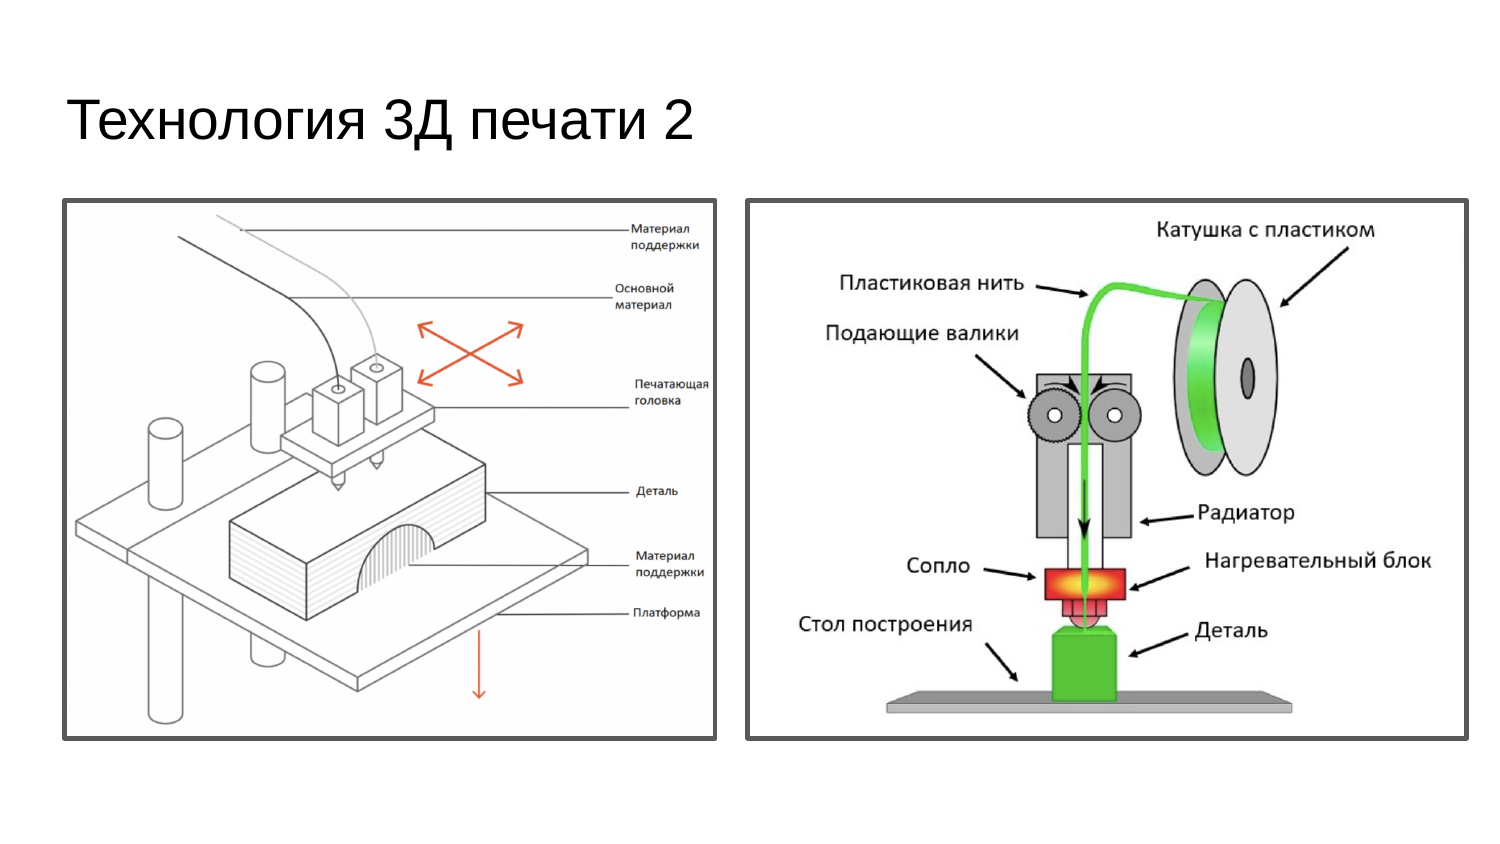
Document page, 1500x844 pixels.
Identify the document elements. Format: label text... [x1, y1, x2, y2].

picture [749, 202, 1465, 737]
title Технология 3Д печати 2 [51, 72, 1449, 167]
picture [66, 202, 713, 737]
